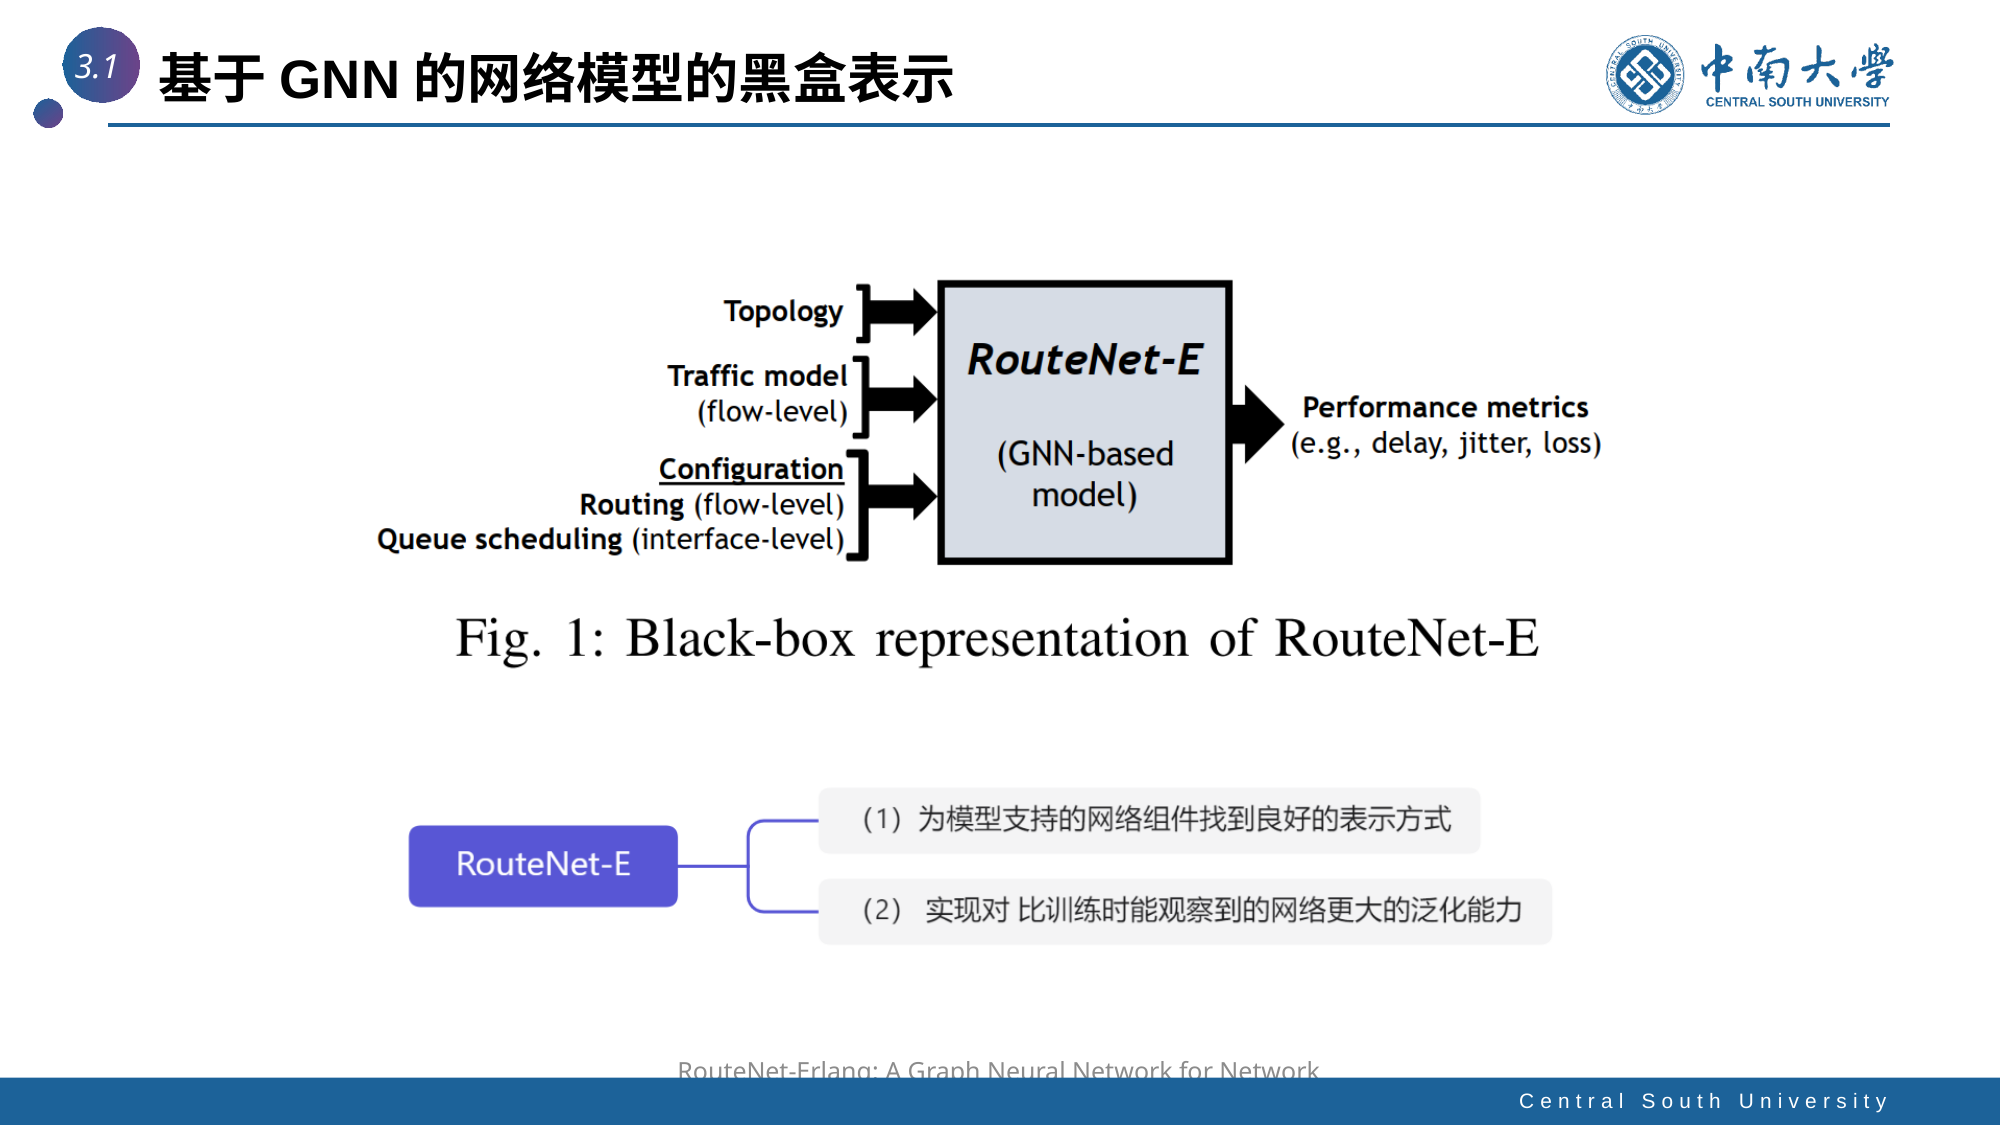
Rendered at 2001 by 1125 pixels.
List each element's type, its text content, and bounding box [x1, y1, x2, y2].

text_box 基于GNN的网络模型的黑盒表示 [158, 0, 1050, 118]
picture [343, 227, 1655, 682]
text_box [0, 1077, 2000, 1125]
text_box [33, 26, 153, 128]
text_box Central South University [1504, 1080, 1902, 1120]
picture [377, 735, 1623, 983]
footer RouteNet-Erlang: A Graph Neural Network for Network Performance Evaluation [662, 1042, 1338, 1103]
picture [1595, 28, 1907, 121]
